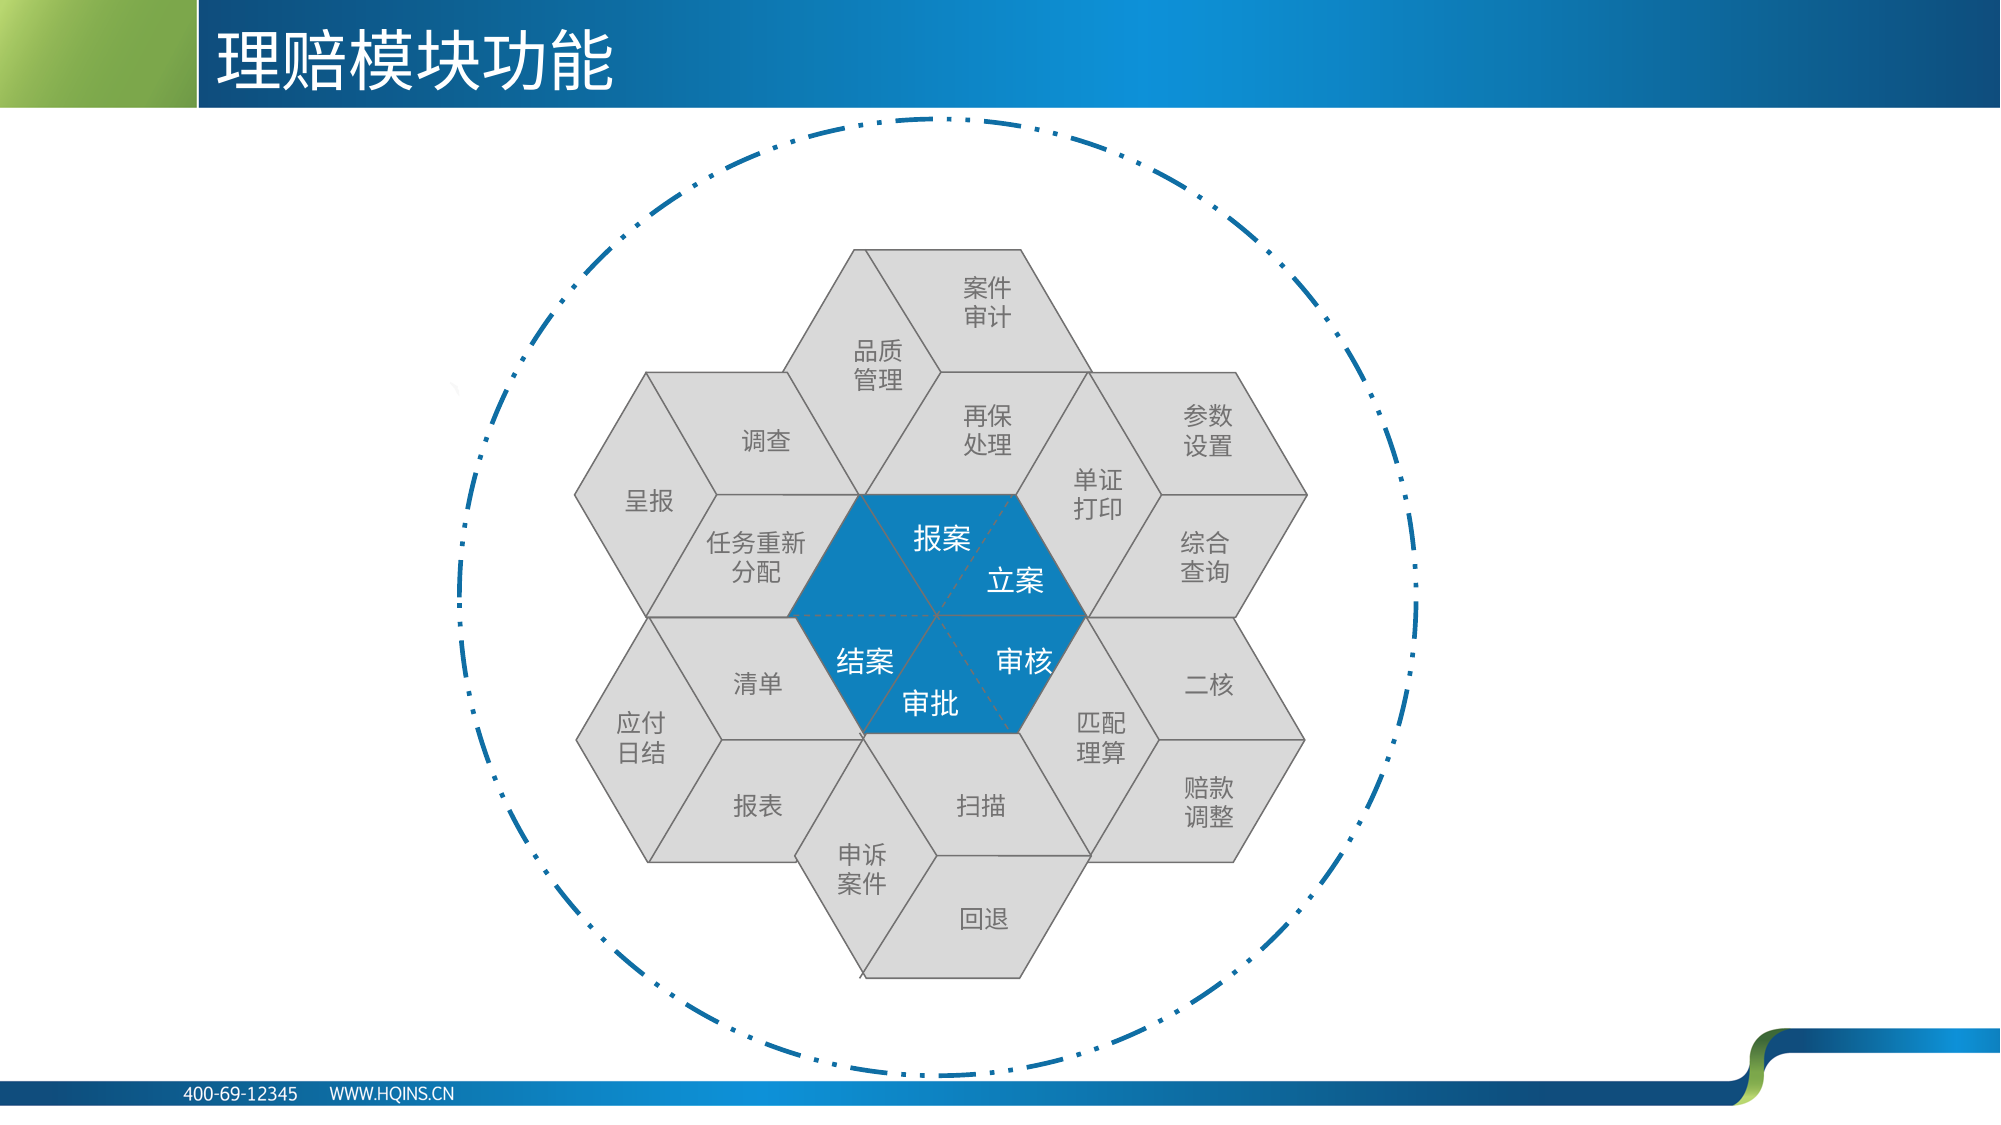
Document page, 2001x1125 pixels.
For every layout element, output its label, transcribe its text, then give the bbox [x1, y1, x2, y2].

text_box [449, 118, 1417, 1076]
picture [0, 0, 2000, 1125]
title 理赔模块功能 [200, 0, 1926, 132]
